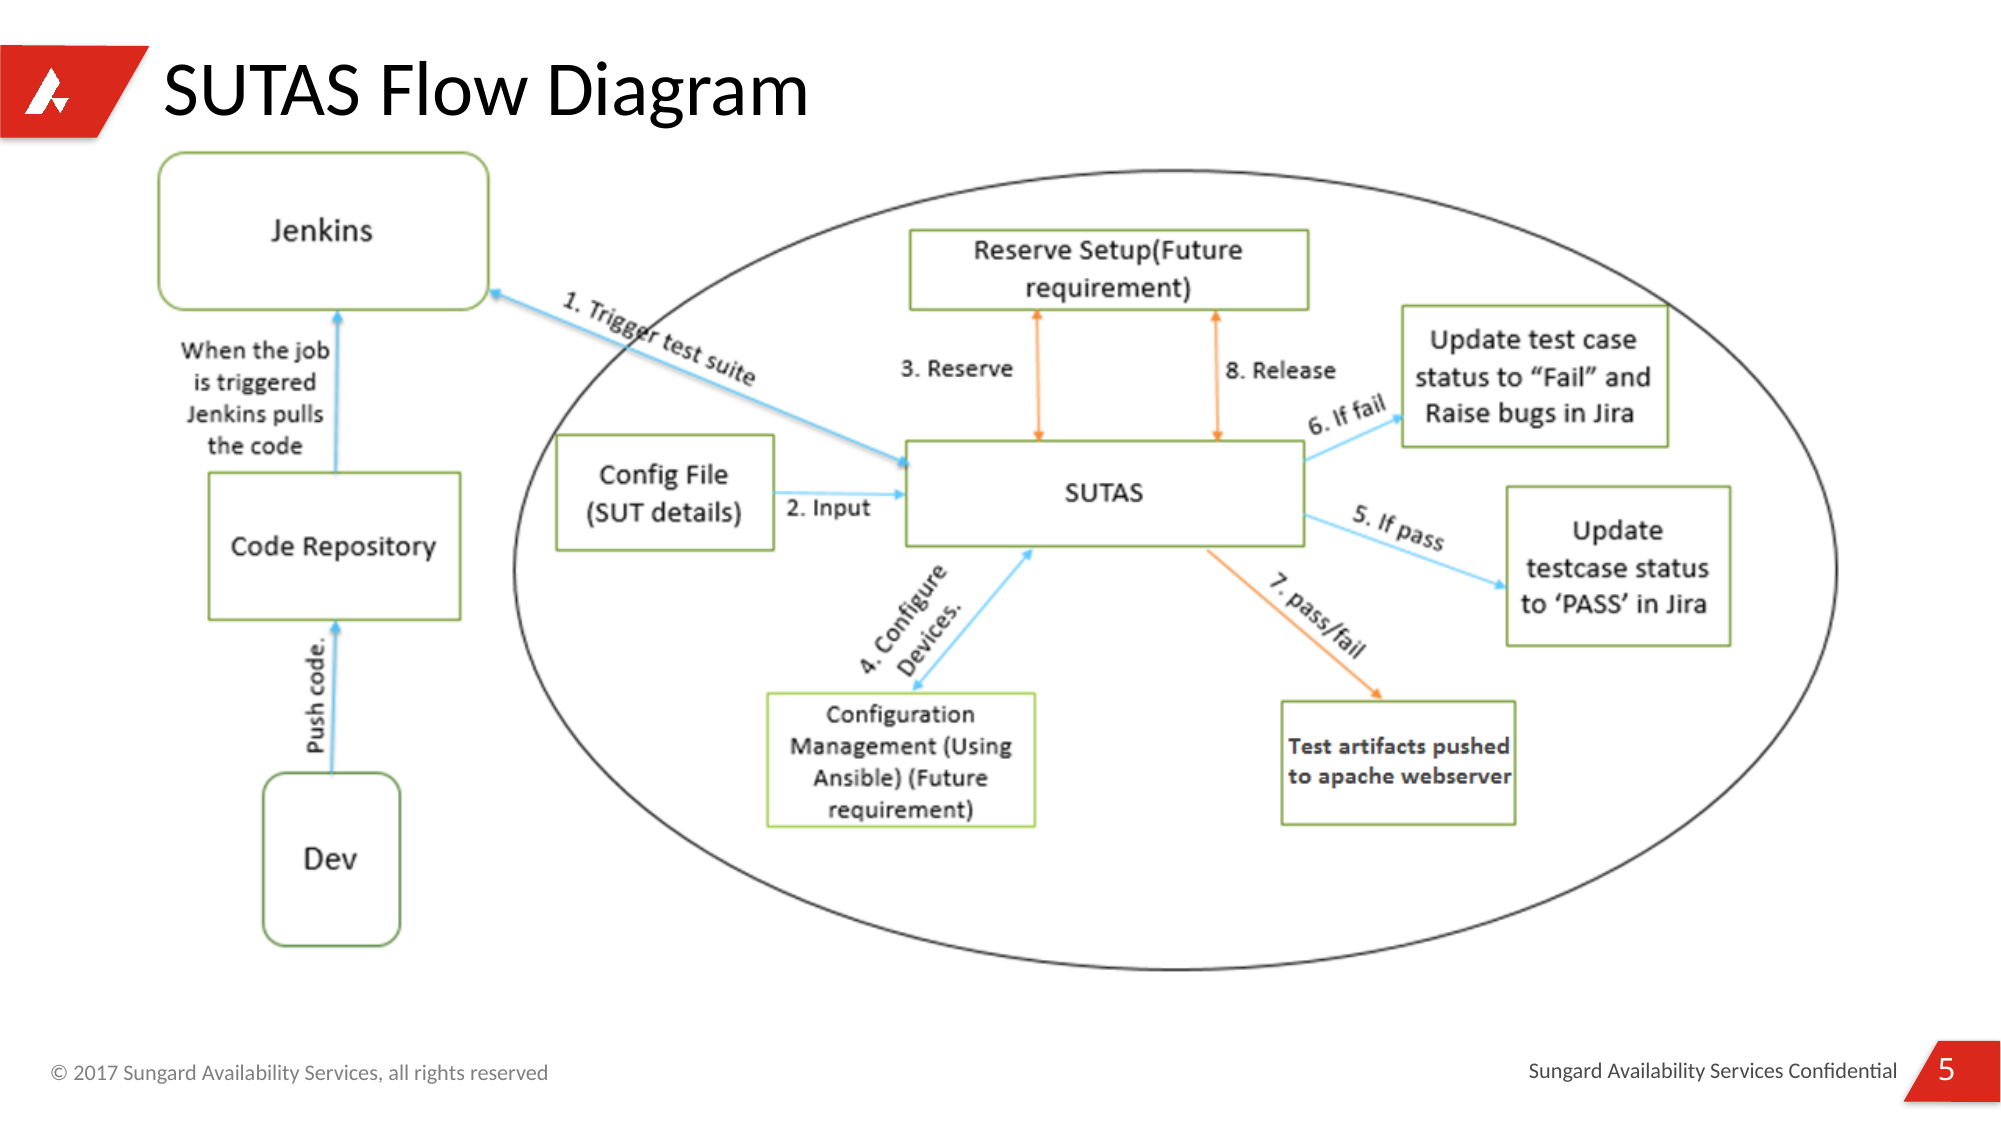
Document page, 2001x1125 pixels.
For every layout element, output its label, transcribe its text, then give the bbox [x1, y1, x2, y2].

footer Sungard Availability Services Confidential [1468, 1049, 1914, 1097]
picture [19, 61, 75, 123]
title SUTAS Flow Diagram [97, 48, 1925, 139]
picture [150, 144, 1850, 981]
